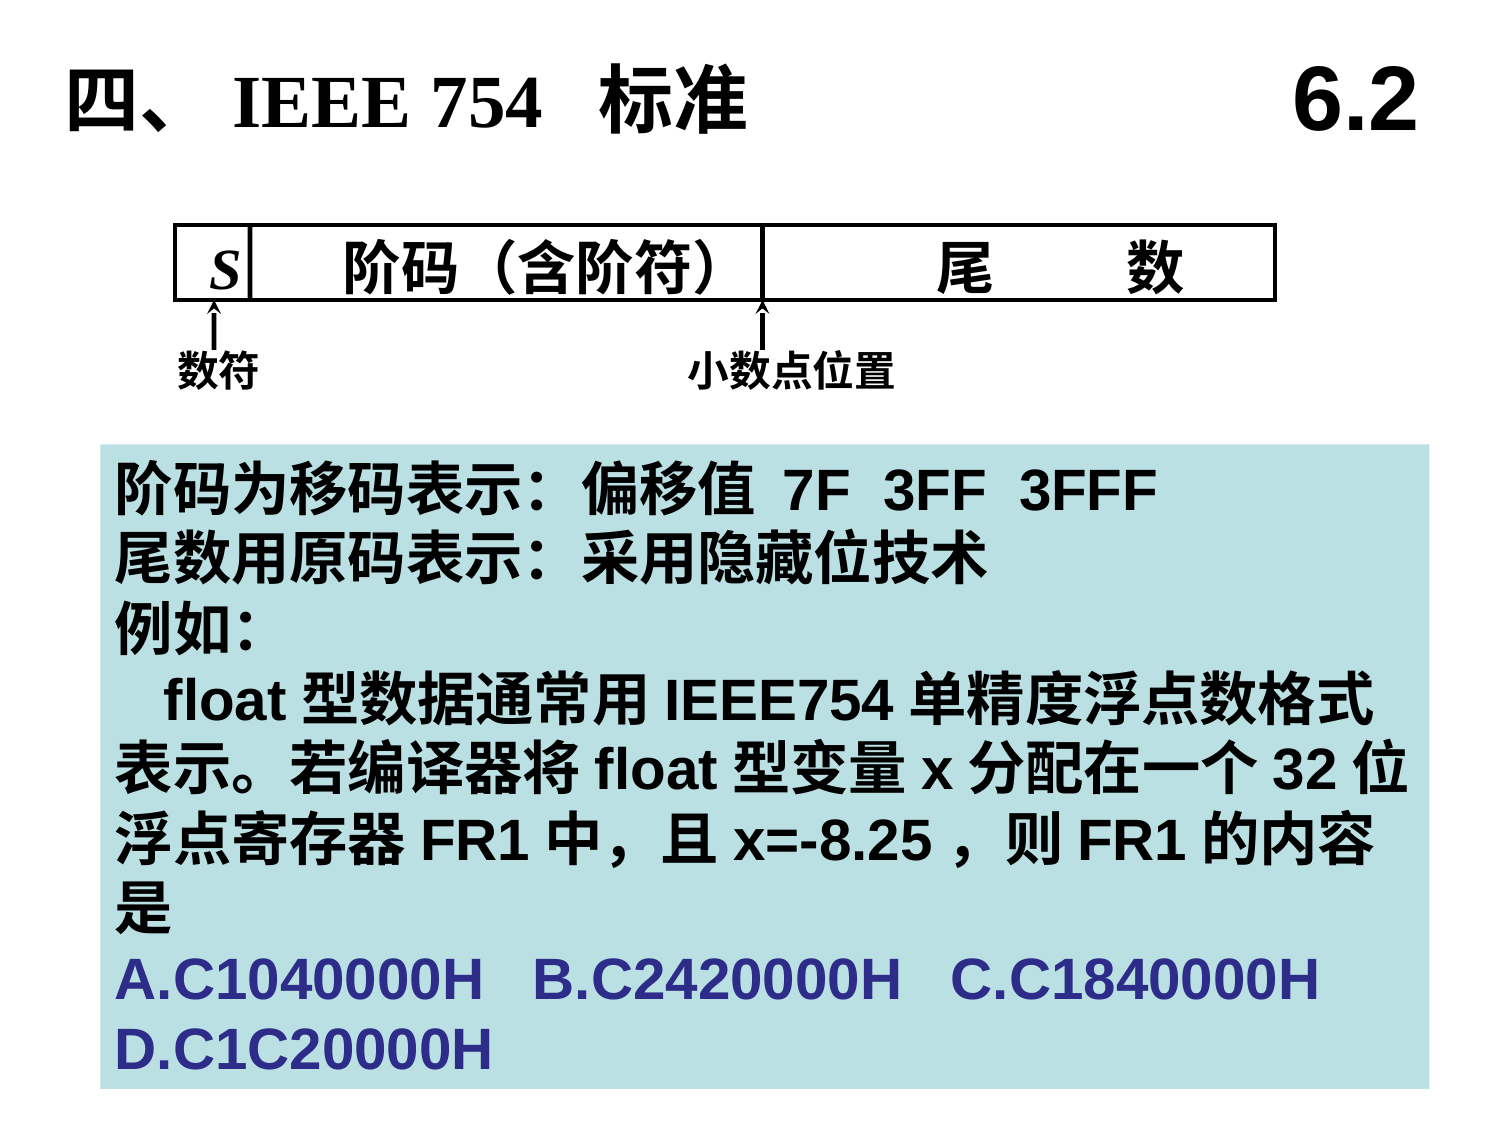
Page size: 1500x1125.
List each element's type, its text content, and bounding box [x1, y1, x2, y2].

text_box 阶码为移码表示：偏移值 7F 3FF 3FFF 尾数用原码表示：采用隐藏位技术 例如： float型数据通常用IEEE754单精度浮点数格式表示。若编译器将float型变量x分配在一个32位浮点寄存器FR1中，且x=-8.25，则FR1的内容是 A.C1040000H B.C2420000H C.C1840000H D.C1C20000H [100, 444, 1430, 1089]
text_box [162, 223, 1276, 403]
text_box 四、IEEE 754 标准 [50, 44, 838, 150]
text_box 6.2 [1262, 24, 1450, 163]
